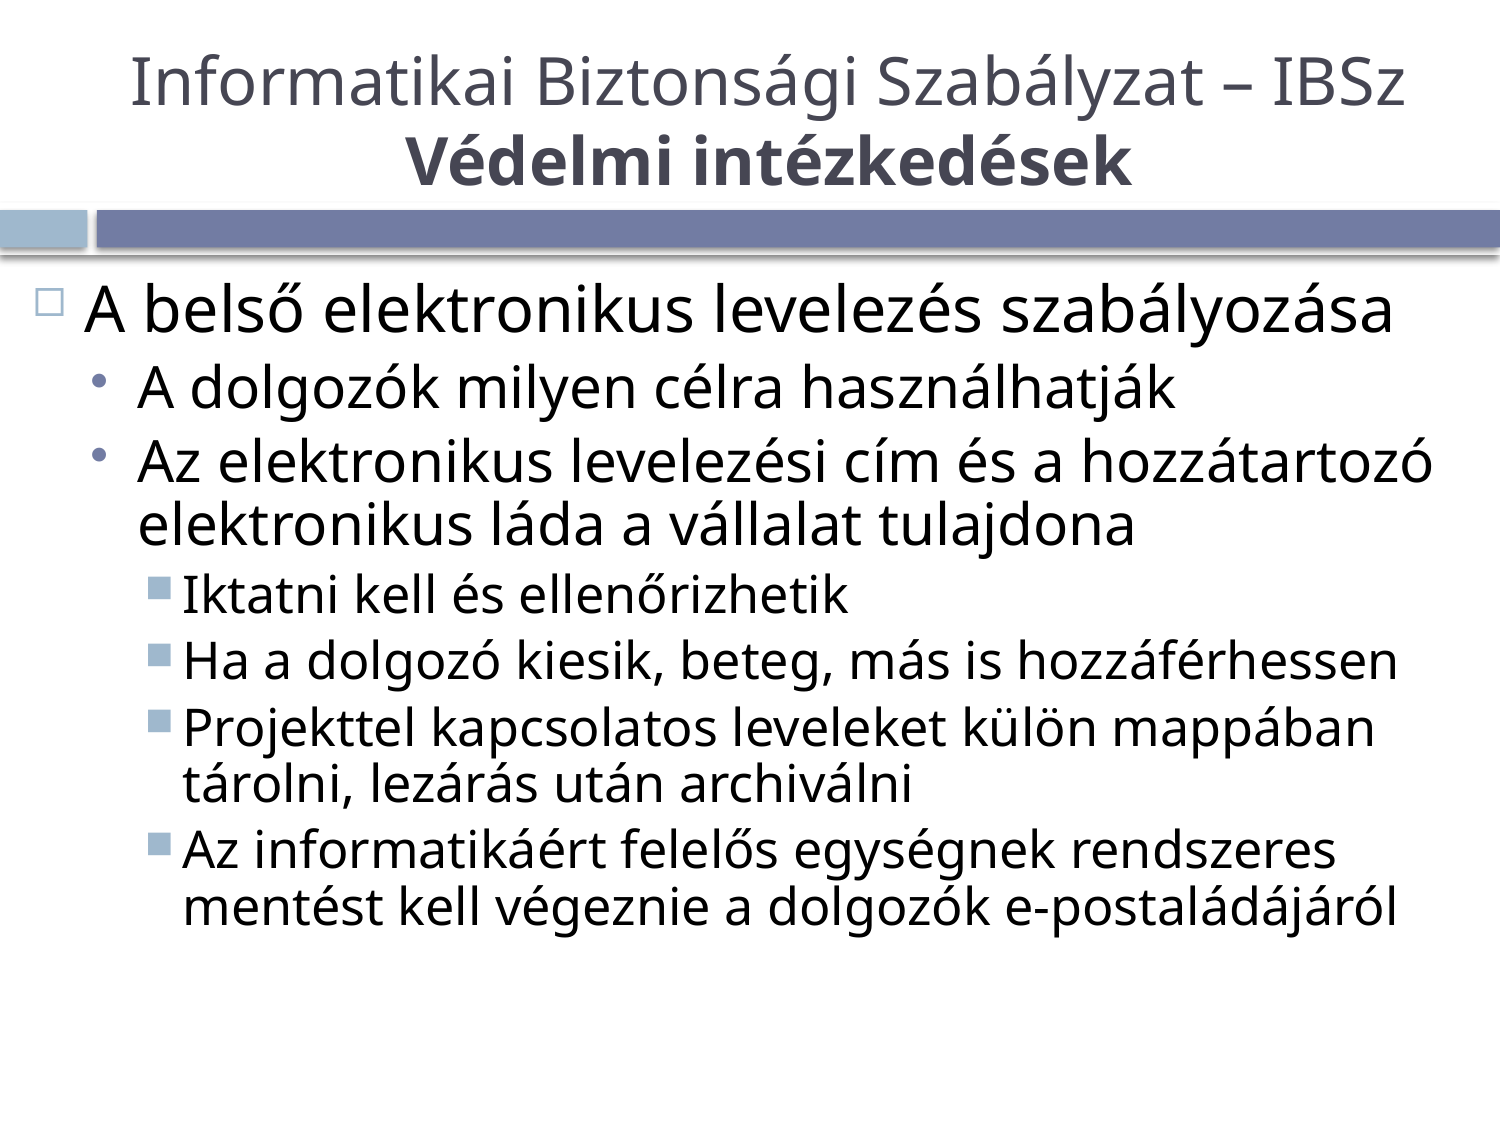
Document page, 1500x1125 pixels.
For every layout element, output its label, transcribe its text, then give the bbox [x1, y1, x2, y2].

title Informatikai Biztonsági Szabályzat – IBSz Védelmi intézkedések [100, 37, 1438, 200]
list A belső elektronikus levelezés szabályozása A dolgozók milyen célra használhatják Az elektronikus levelezési cím és a hozzátartozó elektronikus láda a vállalat tulajdona Iktatni kell és ellenőrizhetik Ha a dolgozó kiesik, beteg, más is hozzáférhessen Projekttel kapcsolatos leveleket külön mappában tárolni, lezárás után archiválni Az informatikáért felelős egységnek rendszeres mentést kell végeznie a dolgozók e-postaládájáról [17, 269, 1471, 1125]
